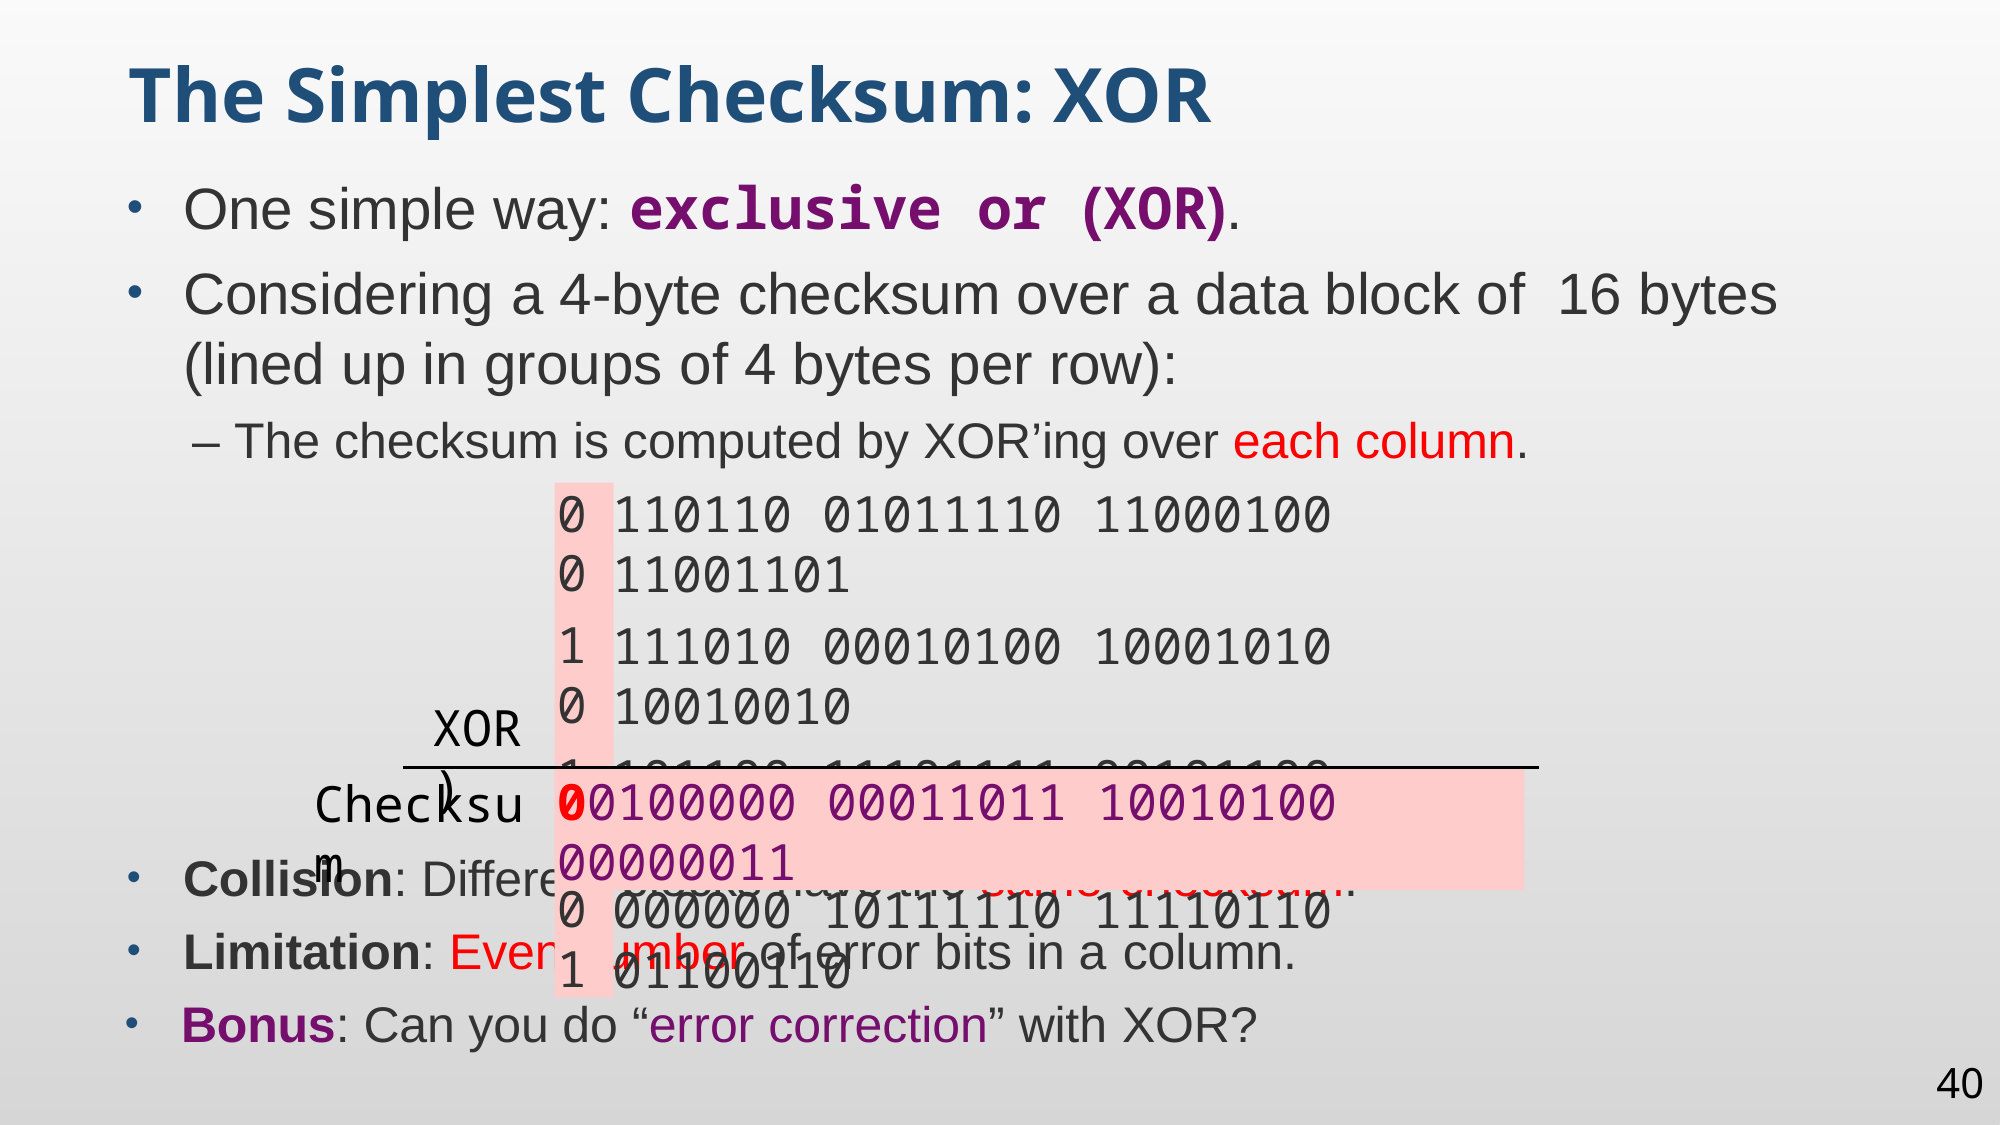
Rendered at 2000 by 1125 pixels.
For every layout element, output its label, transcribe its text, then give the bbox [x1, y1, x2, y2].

text_box Checksum [311, 770, 537, 893]
text_box 00100000 00011011 10010100 00000011 [554, 768, 1525, 891]
text_box 00 10 11 01 [554, 482, 609, 767]
text_box 40 [1811, 1070, 2000, 1101]
text_box 110110 01011110 11000100 11001101 111010 00010100 10001010 10010010 101100 11101111 00101100 00111010 000000 10111110 11110110 01100110 [609, 468, 1525, 767]
text_box 110110 01011110 11000100 11001101 111010 00010100 10001010 10010010 101100 11101111 00101100 00111010 000000 10111110 11110110 01100110 [609, 891, 1525, 999]
list One simple way: exclusive or (XOR). Considering a 4-byte checksum over a data block of 16 bytes (lined up in groups of 4 bytes per row): – The checksum is computed by XOR’ing over each column. Collision: Different blocks have the same checksum. Limitation: Even number of error bits in a column. Bonus: Can you do “error correction” with XOR? [109, 163, 1918, 1075]
text_box XOR) [430, 694, 545, 767]
text_box XOR) [430, 768, 545, 817]
text_box 00 10 11 01 [554, 891, 609, 998]
text_box The Simplest Checksum: XOR [113, 30, 1810, 147]
